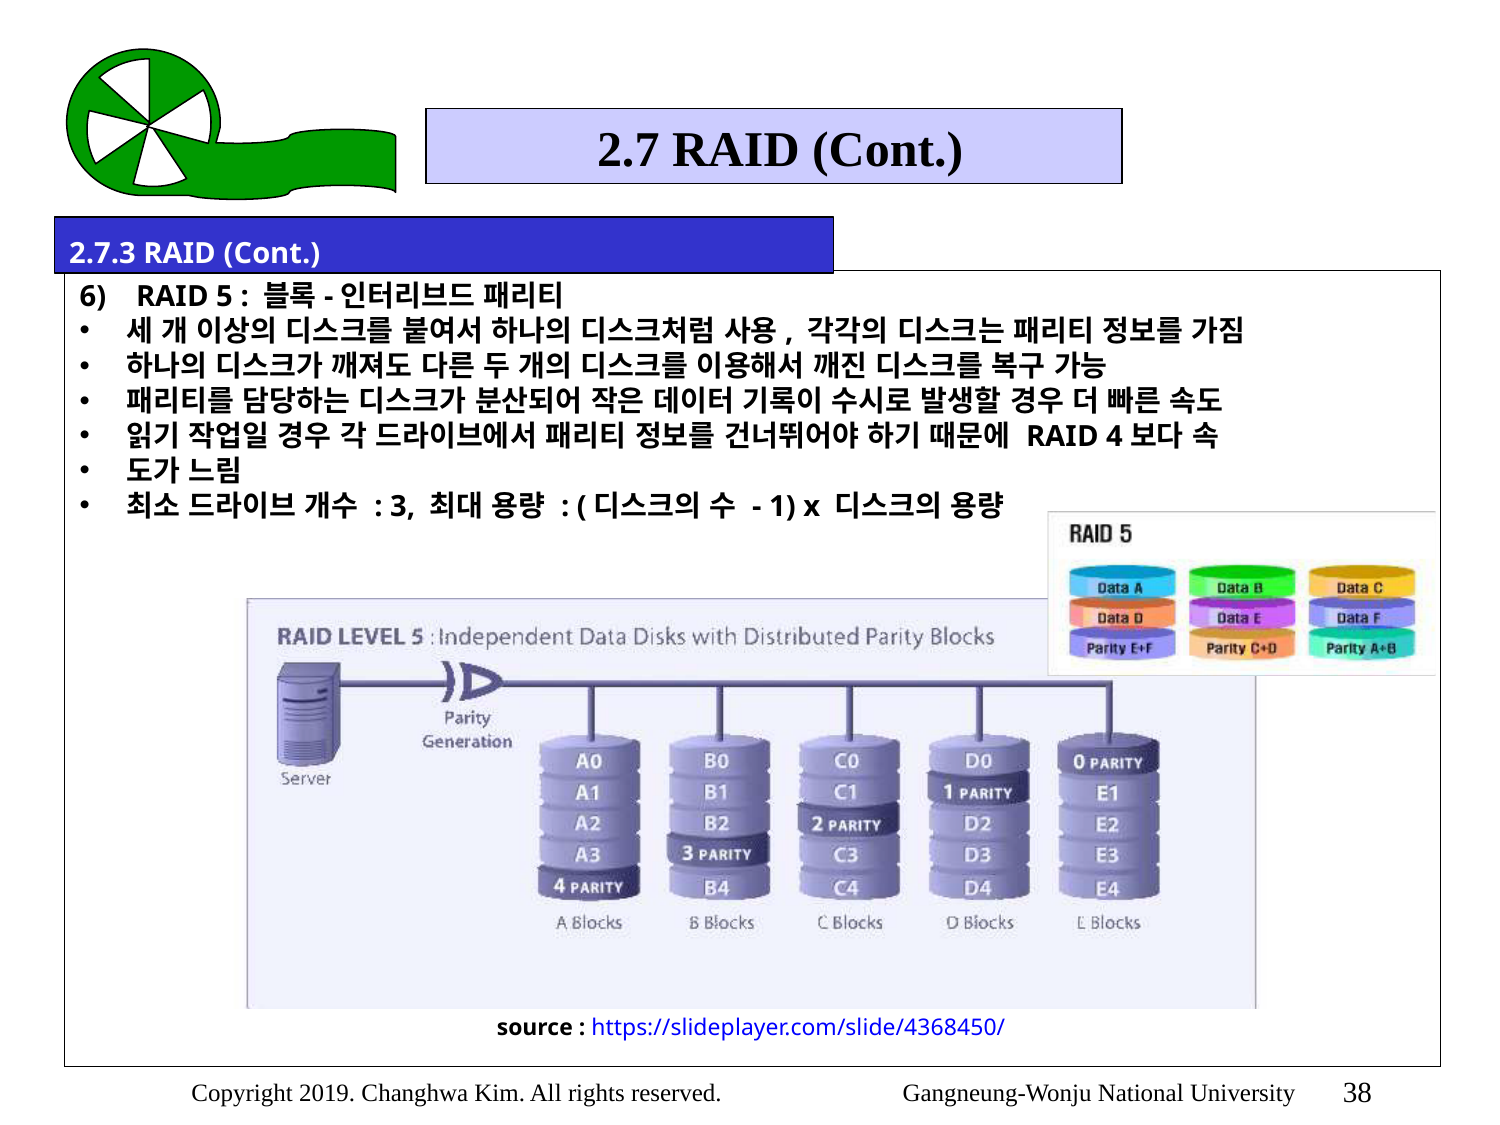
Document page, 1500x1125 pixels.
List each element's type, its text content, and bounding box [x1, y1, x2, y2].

text_box RAID 5 : 블록-인터리브드 패리티 세 개 이상의 디스크를 붙여서 하나의 디스크처럼 사용, 각각의 디스크는 패리티 정보를 가짐 하나의 디스크가 깨져도 다른 두 개의 디스크를 이용해서 깨진 디스크를 복구 가능 패리티를 담당하는 디스크가 분산되어 작은 데이터 기록이 수시로 발생할 경우 더 빠른 속도 읽기 작업일 경우 각 드라이브에서 패리티 정보를 건너뛰어야 하기 때문에 RAID 4보다 속 도가 느림 최소 드라이브 개수 : 3, 최대 용량 : (디스크의 수 - 1) x 디스크의 용량 [64, 270, 1441, 1067]
text_box [66, 49, 396, 200]
text_box [146, 89, 211, 144]
text_box [87, 110, 148, 164]
text_box [99, 58, 150, 123]
slide_number 38 [1074, 1066, 1388, 1125]
text_box [133, 127, 187, 187]
text_box source : https://slideplayer.com/slide/4368450/ [482, 1017, 1021, 1048]
picture [233, 511, 1436, 1009]
text_box 2.7 RAID (Cont.) [426, 108, 1122, 184]
text_box 2.7.3 RAID (Cont.) [54, 217, 834, 274]
footer Copyright 2019. Changhwa Kim. All rights reserved. Gangneung-Wonju National University [176, 1069, 1074, 1125]
